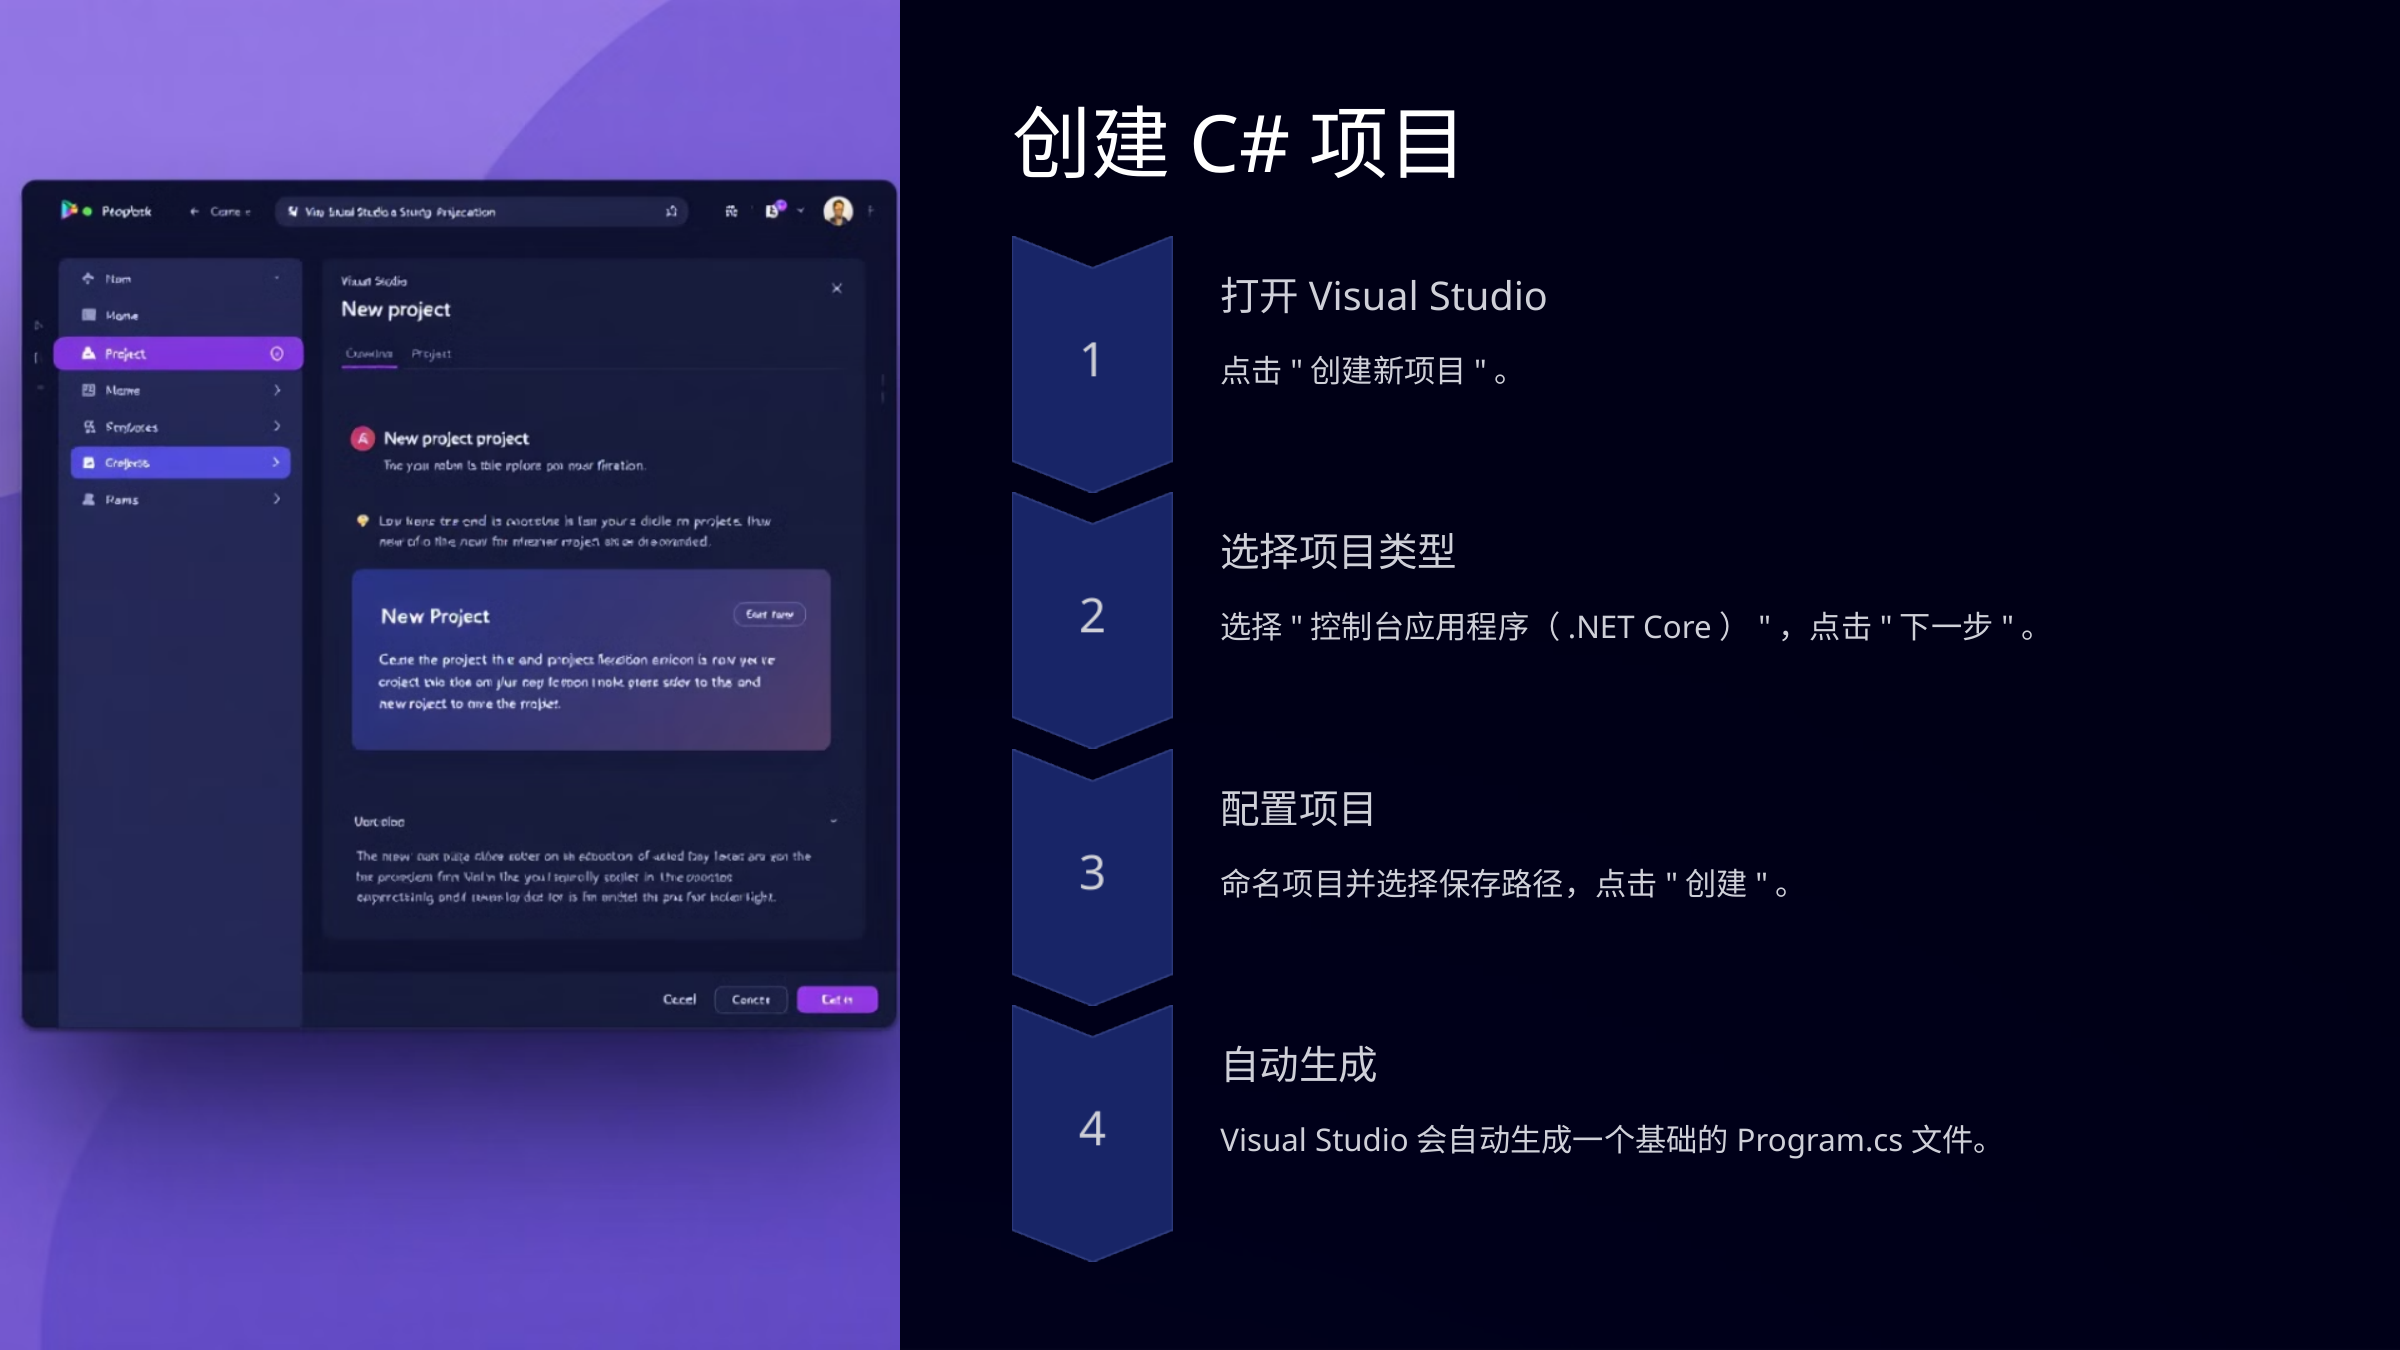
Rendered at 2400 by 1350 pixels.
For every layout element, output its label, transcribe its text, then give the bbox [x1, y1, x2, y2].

text_box 配置项目 [1220, 781, 1621, 832]
text_box 创建C#项目 [1012, 88, 1814, 189]
text_box 点击"创建新项目"。 [1220, 337, 2288, 389]
text_box Visual Studio会自动生成一个基础的Program.cs文件。 [1220, 1106, 2288, 1158]
text_box 命名项目并选择保存路径，点击"创建"。 [1220, 850, 2288, 902]
text_box 选择项目类型 [1220, 524, 1621, 575]
text_box 打开Visual Studio [1220, 268, 1621, 319]
picture [1012, 236, 1173, 1262]
picture [0, 0, 900, 1350]
text_box 自动生成 [1220, 1037, 1621, 1088]
text_box 选择"控制台应用程序（.NET Core）"，点击"下一步"。 [1220, 593, 2288, 646]
